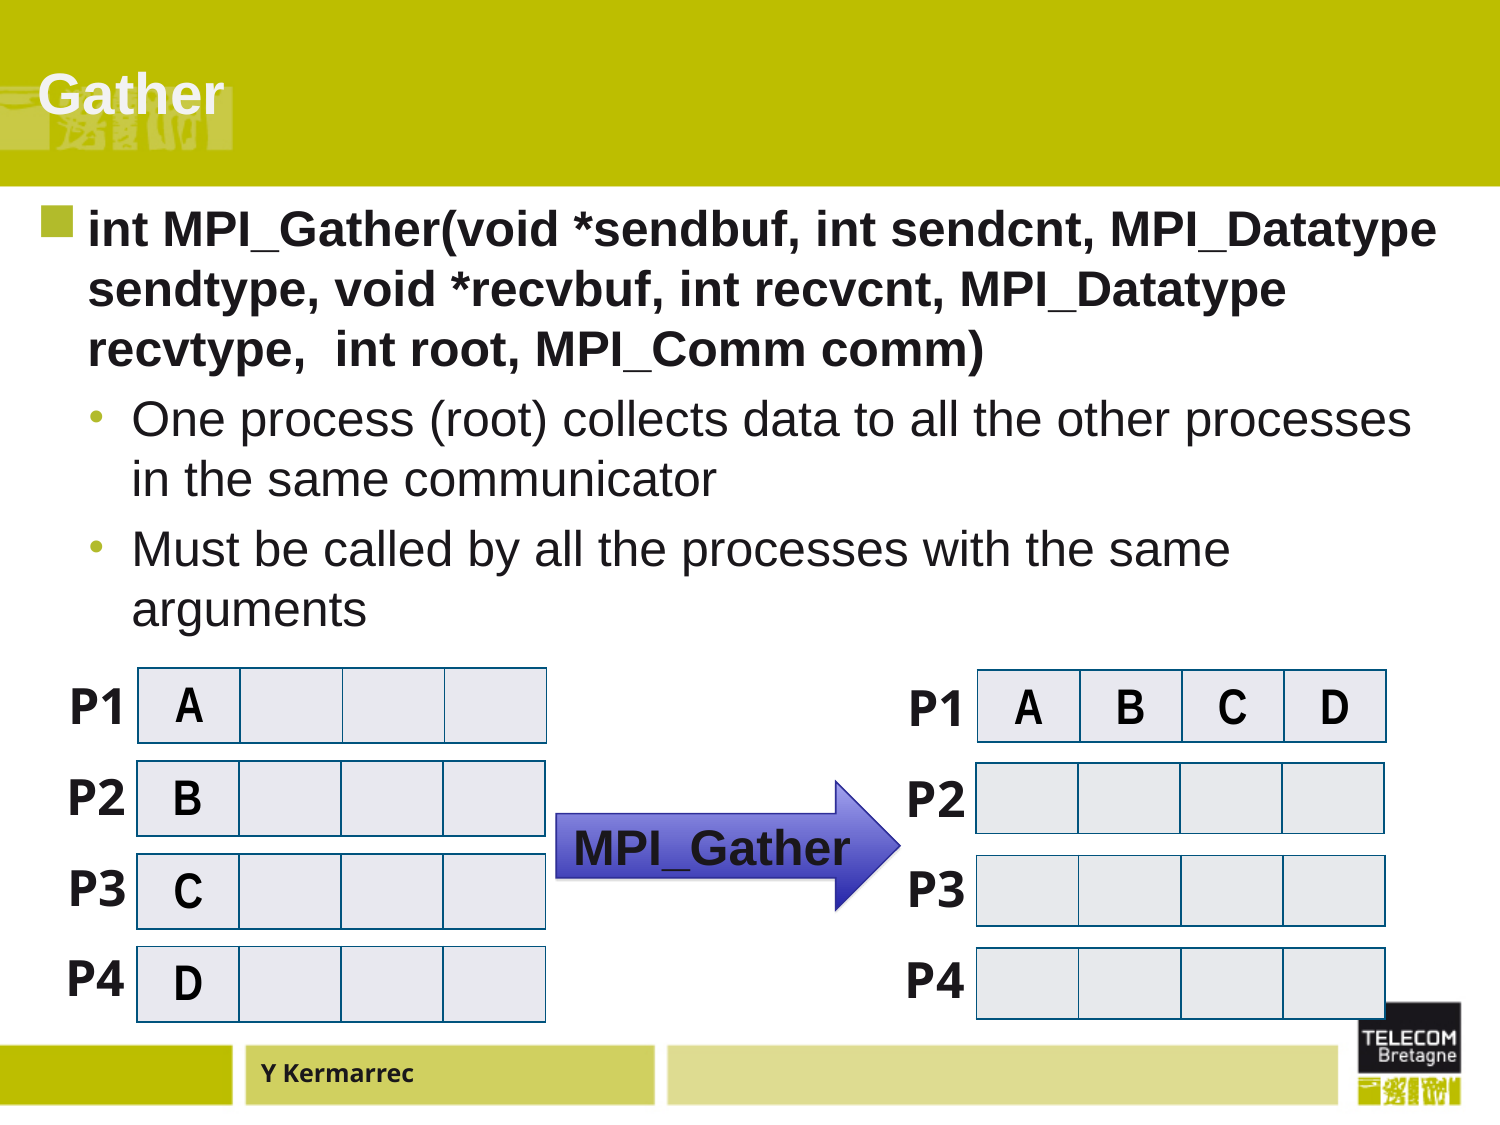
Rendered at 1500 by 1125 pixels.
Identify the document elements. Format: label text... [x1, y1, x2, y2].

table_header [240, 762, 340, 835]
list int MPI_Gather(void *sendbuf, int sendcnt, MPI_Datatype sendtype, void *recvbuf, int recvcnt, MPI_Datatype recvtype, int root, MPI_Comm comm) One process (root) collects data to all the other processes in the same communicator Must be called by all the processes with the same arguments [42, 196, 1453, 575]
table_header [1283, 764, 1383, 833]
table_header [1182, 856, 1282, 925]
table_header [342, 762, 442, 835]
picture [0, 0, 1500, 1125]
text_box P1 [53, 667, 144, 743]
table_header D [138, 947, 238, 1021]
table_header [1284, 949, 1384, 1018]
text_box P2 [891, 759, 981, 835]
table_header A [144, 669, 239, 742]
table_header [342, 855, 442, 928]
table_header A [983, 671, 1079, 741]
table_header [1181, 764, 1281, 833]
text_box P2 [51, 758, 142, 833]
table_header [1284, 856, 1384, 925]
table_header [982, 856, 1078, 925]
table_header [444, 855, 545, 928]
table_header D [1285, 671, 1385, 741]
table_header [444, 947, 545, 1021]
table_header [1182, 949, 1282, 1018]
text_box P4 [50, 939, 141, 1015]
table_header [445, 669, 546, 742]
table_header [977, 949, 1078, 1018]
table_header [343, 669, 444, 742]
text_box P1 [892, 668, 983, 744]
table_header B [1081, 671, 1181, 741]
table_header [1079, 856, 1180, 925]
table_header [1079, 764, 1179, 833]
table_header [342, 947, 442, 1021]
text_box P3 [891, 850, 982, 926]
table_header [241, 669, 342, 742]
text_box P3 [52, 848, 143, 924]
title Gather [37, 0, 1463, 127]
table_header [981, 764, 1077, 833]
text_box MPI_Gather [556, 781, 901, 910]
table_header [240, 855, 340, 928]
table_header [444, 762, 544, 835]
text_box P4 [890, 941, 980, 1017]
table_header [1079, 949, 1180, 1018]
table_header B [138, 762, 238, 835]
table_header C [138, 855, 238, 928]
table_header C [1183, 671, 1283, 741]
table_header [240, 947, 340, 1021]
